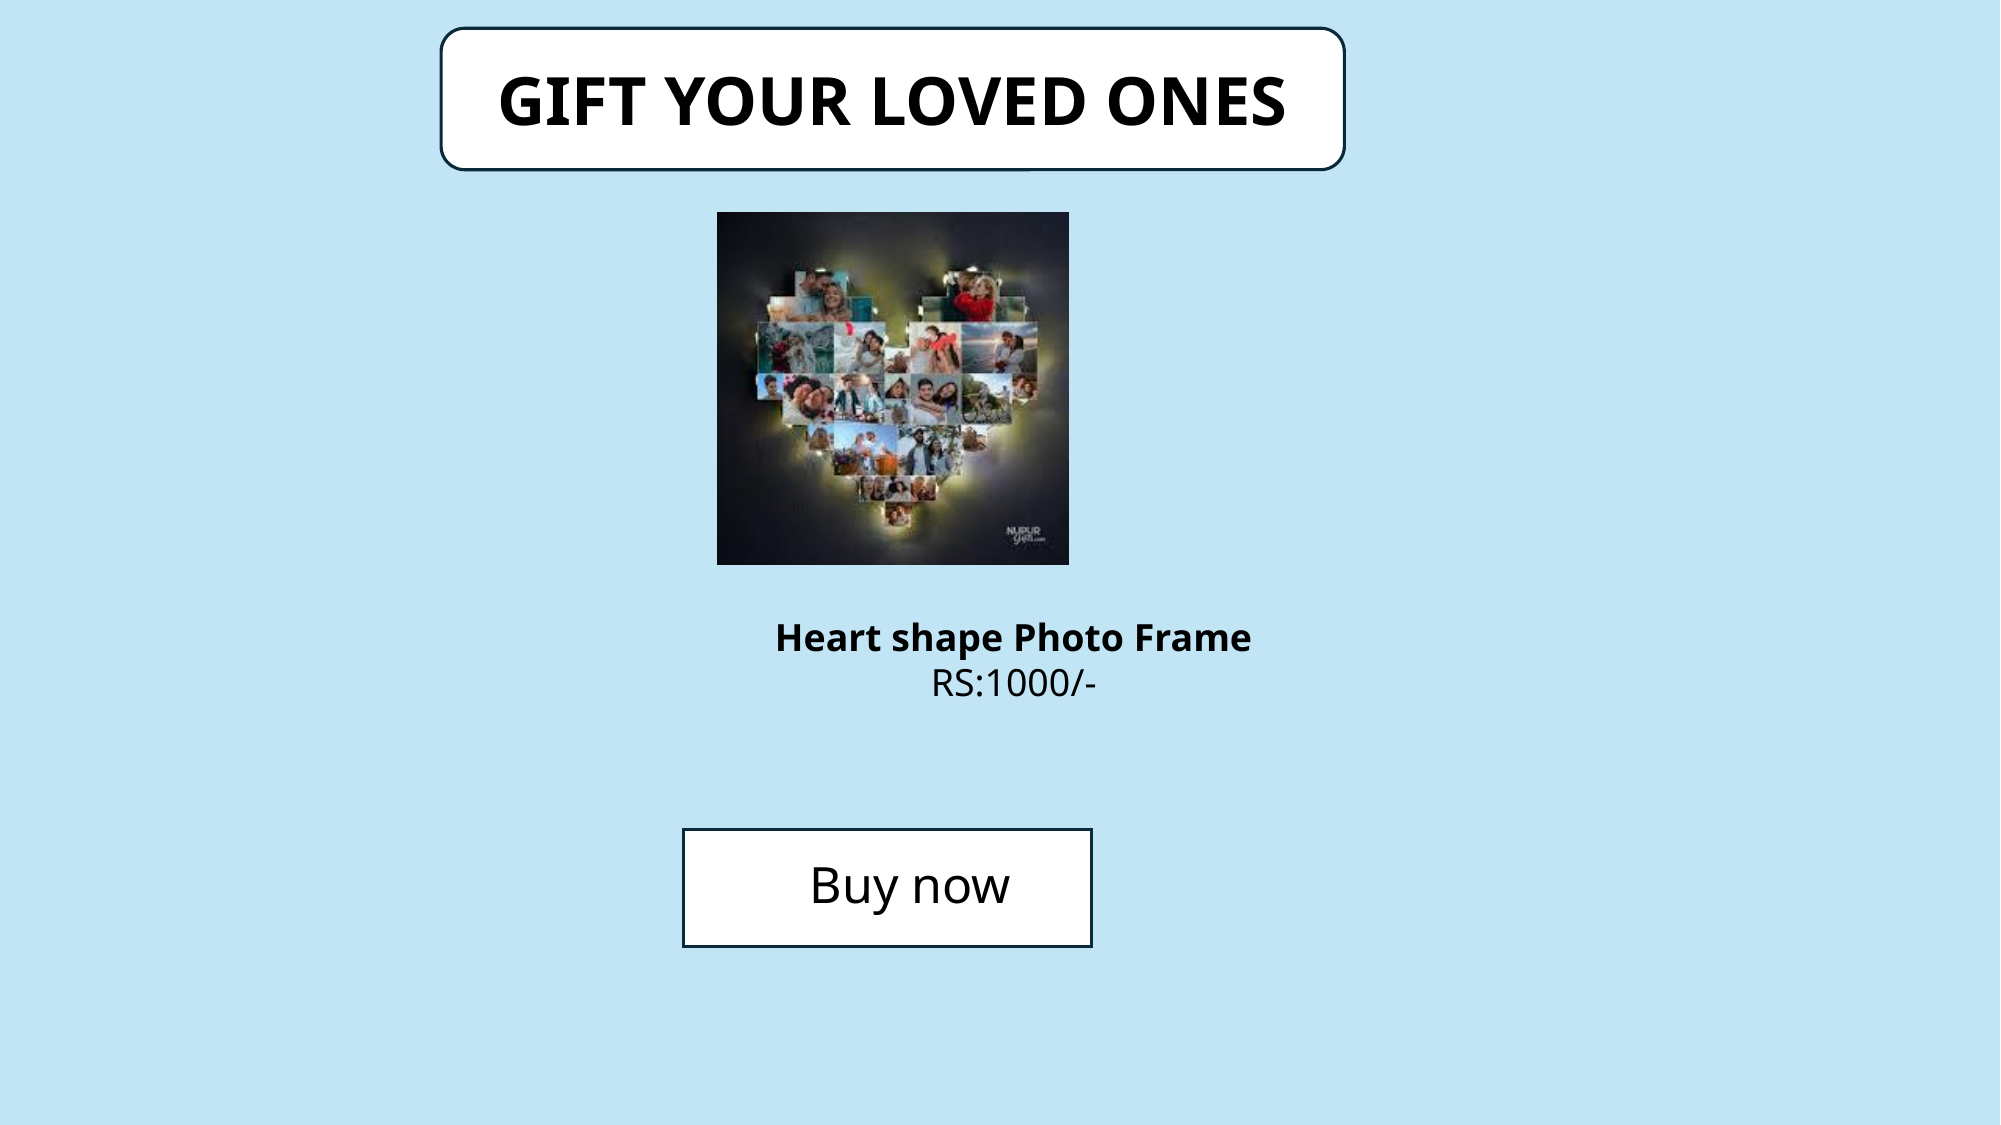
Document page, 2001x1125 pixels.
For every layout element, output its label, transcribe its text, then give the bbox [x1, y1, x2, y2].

text_box Add to cart [682, 828, 1093, 948]
text_box Buy now [716, 846, 1053, 922]
picture [716, 212, 1070, 565]
text_box GIFT YOUR LOVED ONES [439, 26, 1346, 172]
text_box Heart shape Photo Frame RS:1000/- [311, 606, 1463, 712]
